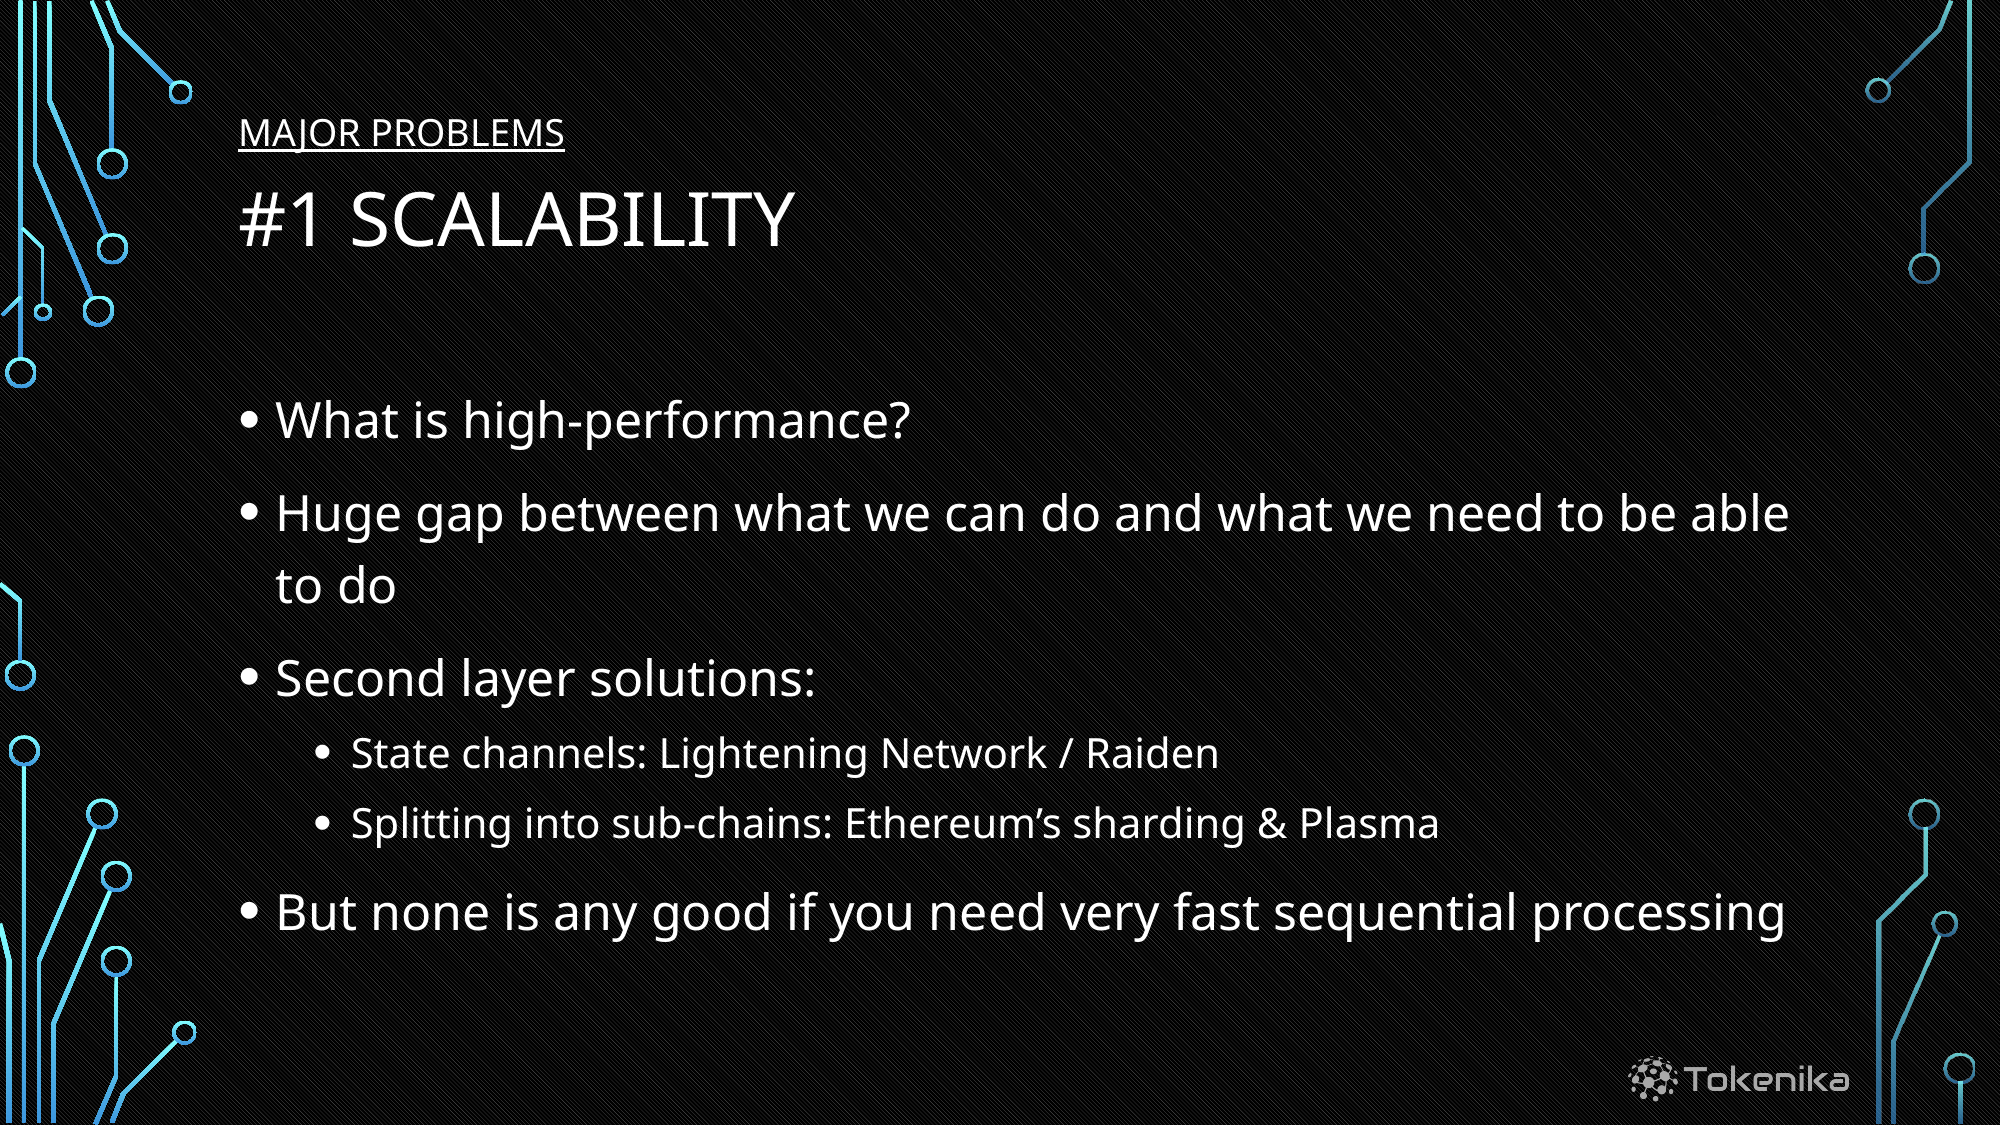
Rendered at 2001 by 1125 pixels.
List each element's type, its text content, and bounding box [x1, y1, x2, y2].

text_box MAJOR PROBLEMS [223, 101, 616, 162]
picture [1628, 1056, 1849, 1103]
list What is high-performance? Huge gap between what we can do and what we need to be able to do Second layer solutions: State channels: Lightening Network / Raiden Splitting into sub-chains: Ethereum’s sharding & Plasma But none is any good if you need very fast sequential processing [223, 369, 1849, 1056]
title #1 Scalability [223, 101, 1849, 344]
